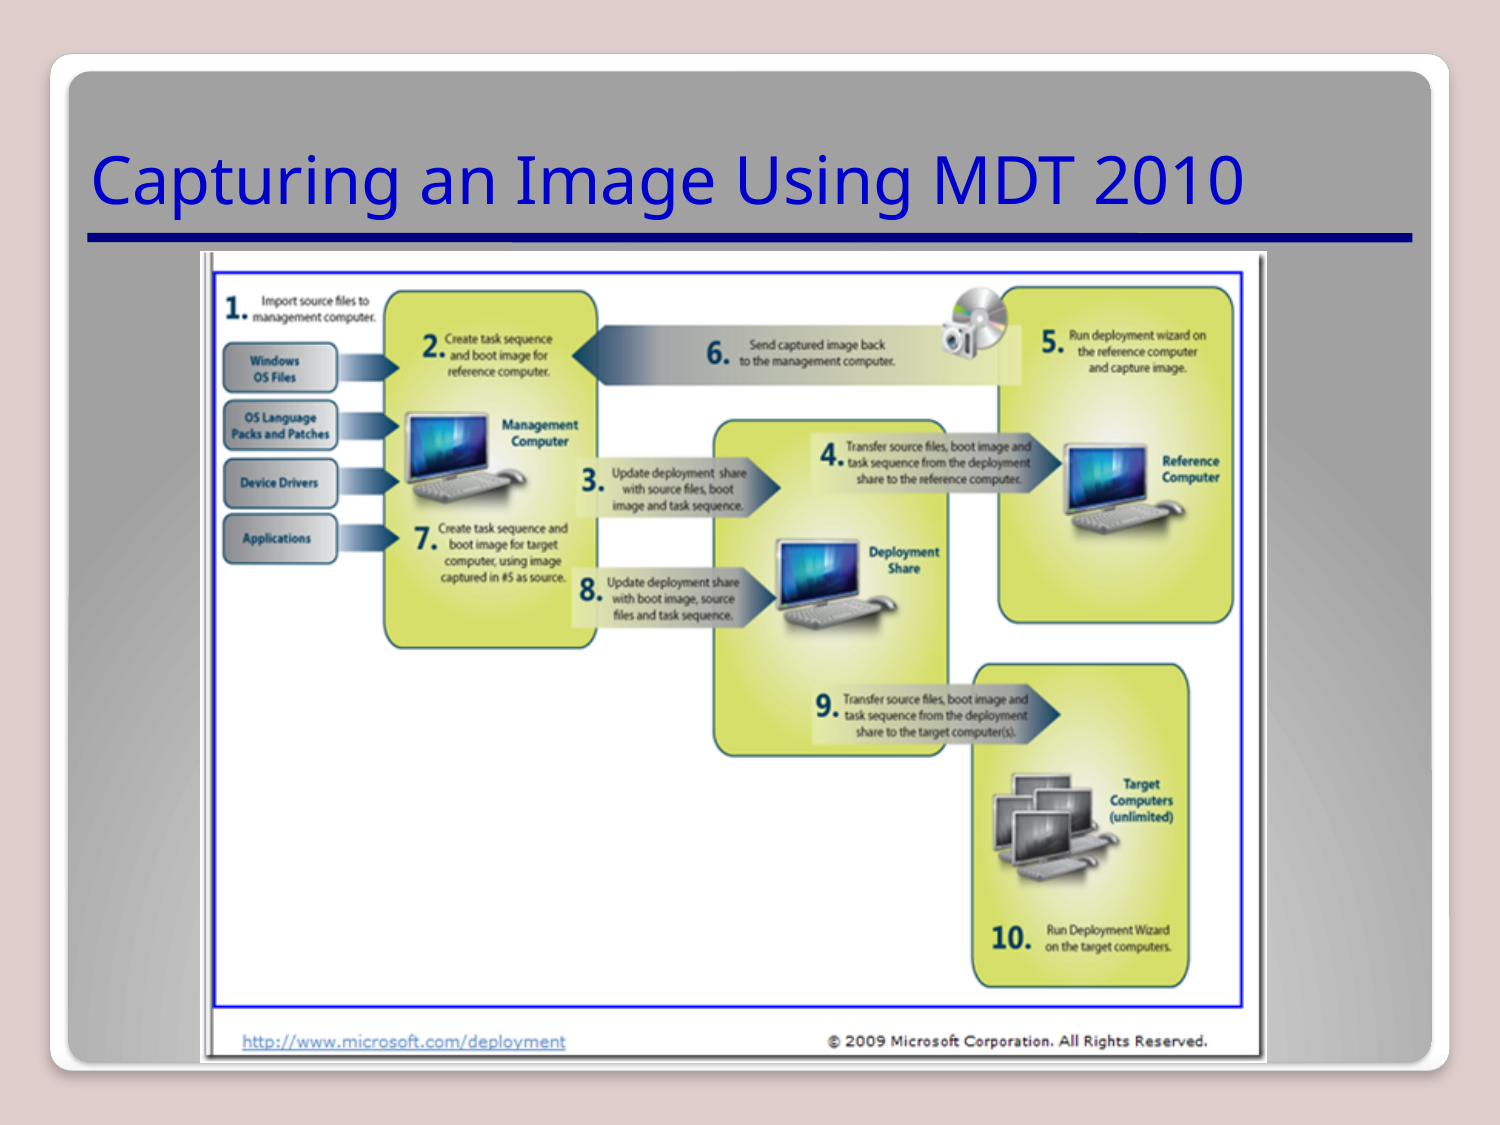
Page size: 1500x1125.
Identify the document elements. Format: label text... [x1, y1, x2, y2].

picture [199, 251, 1267, 1063]
title Capturing an Image Using MDT 2010 [74, 74, 1426, 226]
